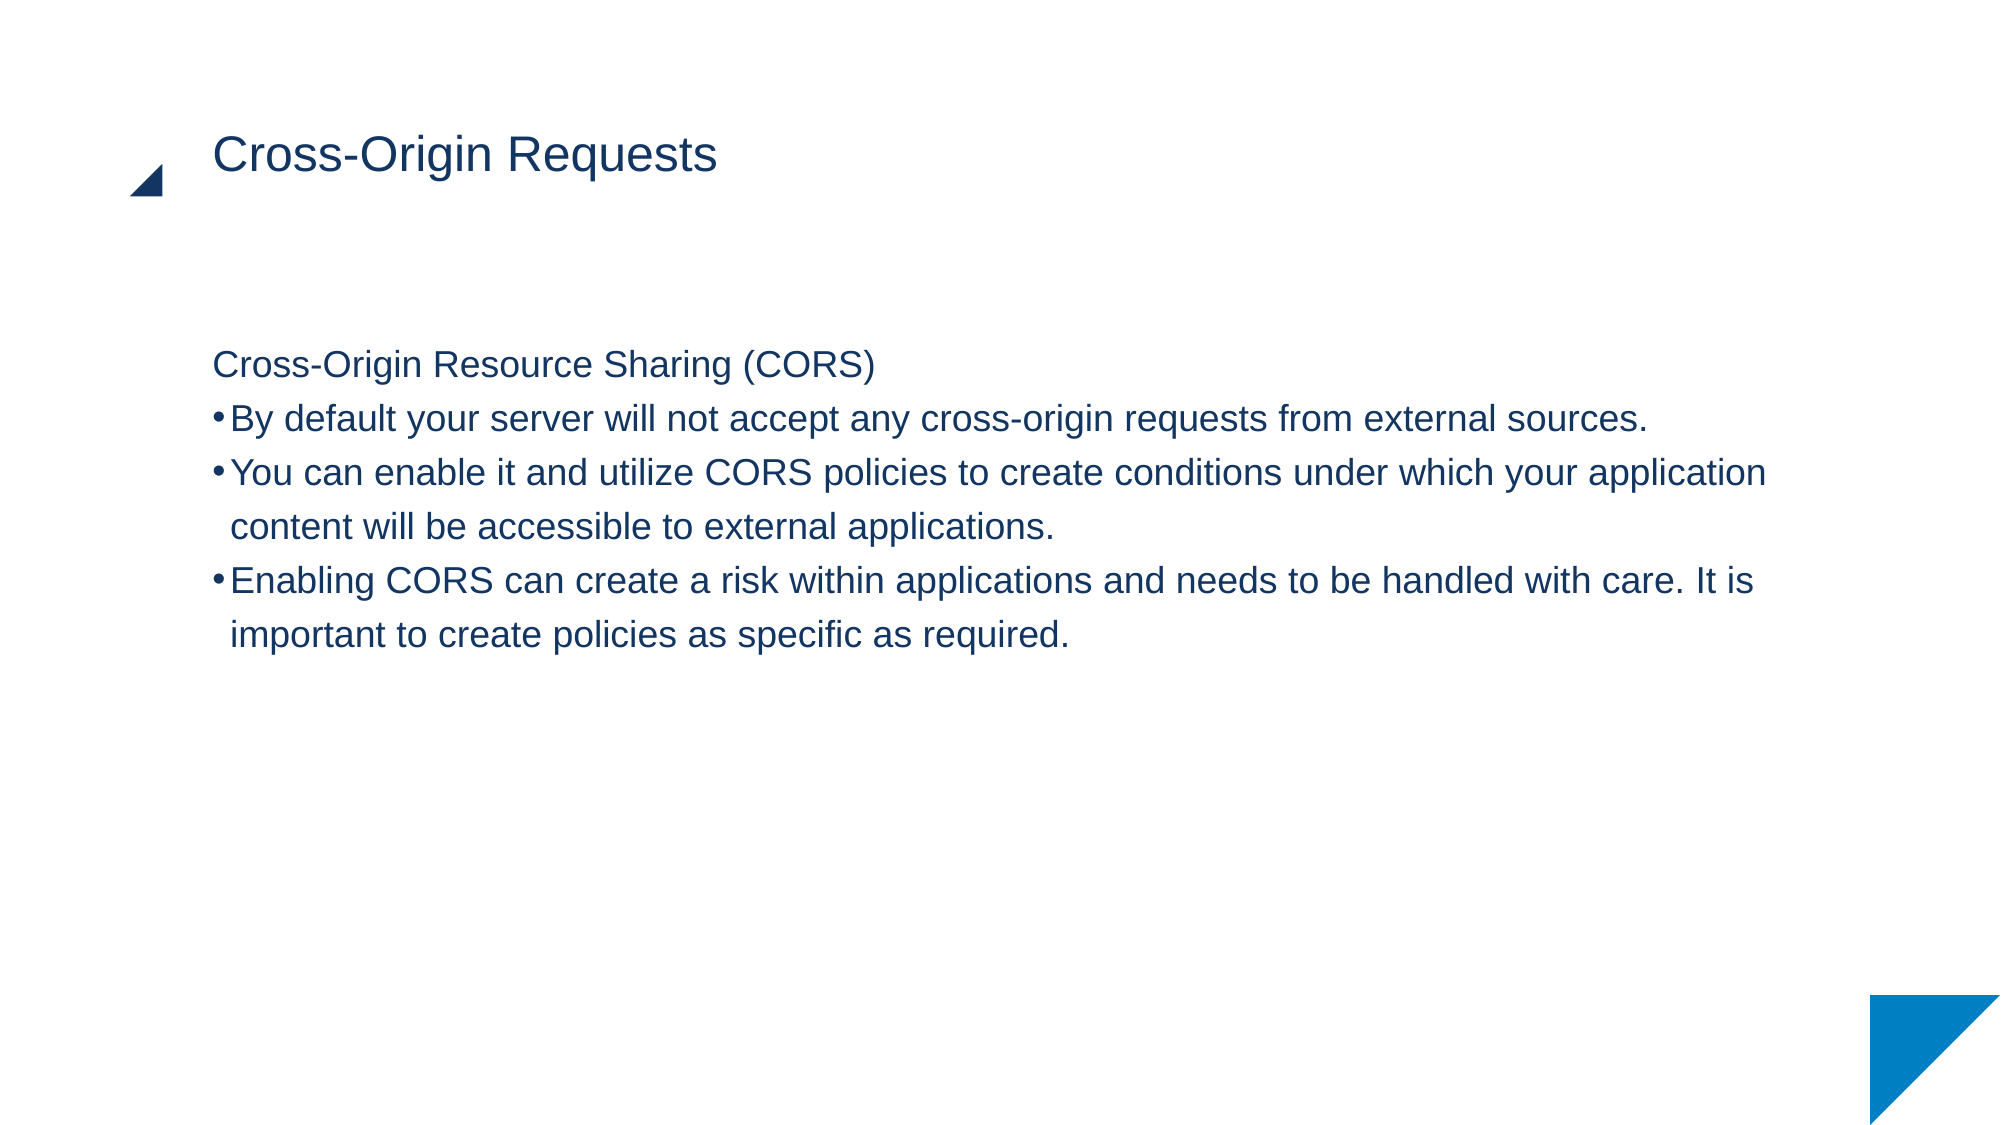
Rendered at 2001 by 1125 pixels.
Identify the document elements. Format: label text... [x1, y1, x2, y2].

list Cross-Origin Resource Sharing (CORS) By default your server will not accept any cross-origin requests from external sources. You can enable it and utilize CORS policies to create conditions under which your application content will be accessible to external applications. Enabling CORS can create a risk within applications and needs to be handled with care. It is important to create policies as specific as required. [212, 331, 325, 1010]
list Cross-Origin Resource Sharing (CORS) By default your server will not accept any cross-origin requests from external sources. You can enable it and utilize CORS policies to create conditions under which your application content will be accessible to external applications. Enabling CORS can create a risk within applications and needs to be handled with care. It is important to create policies as specific as required. [1658, 331, 1831, 1010]
title Cross-Origin Requests [212, 118, 1831, 331]
text_box [325, 167, 1658, 1012]
